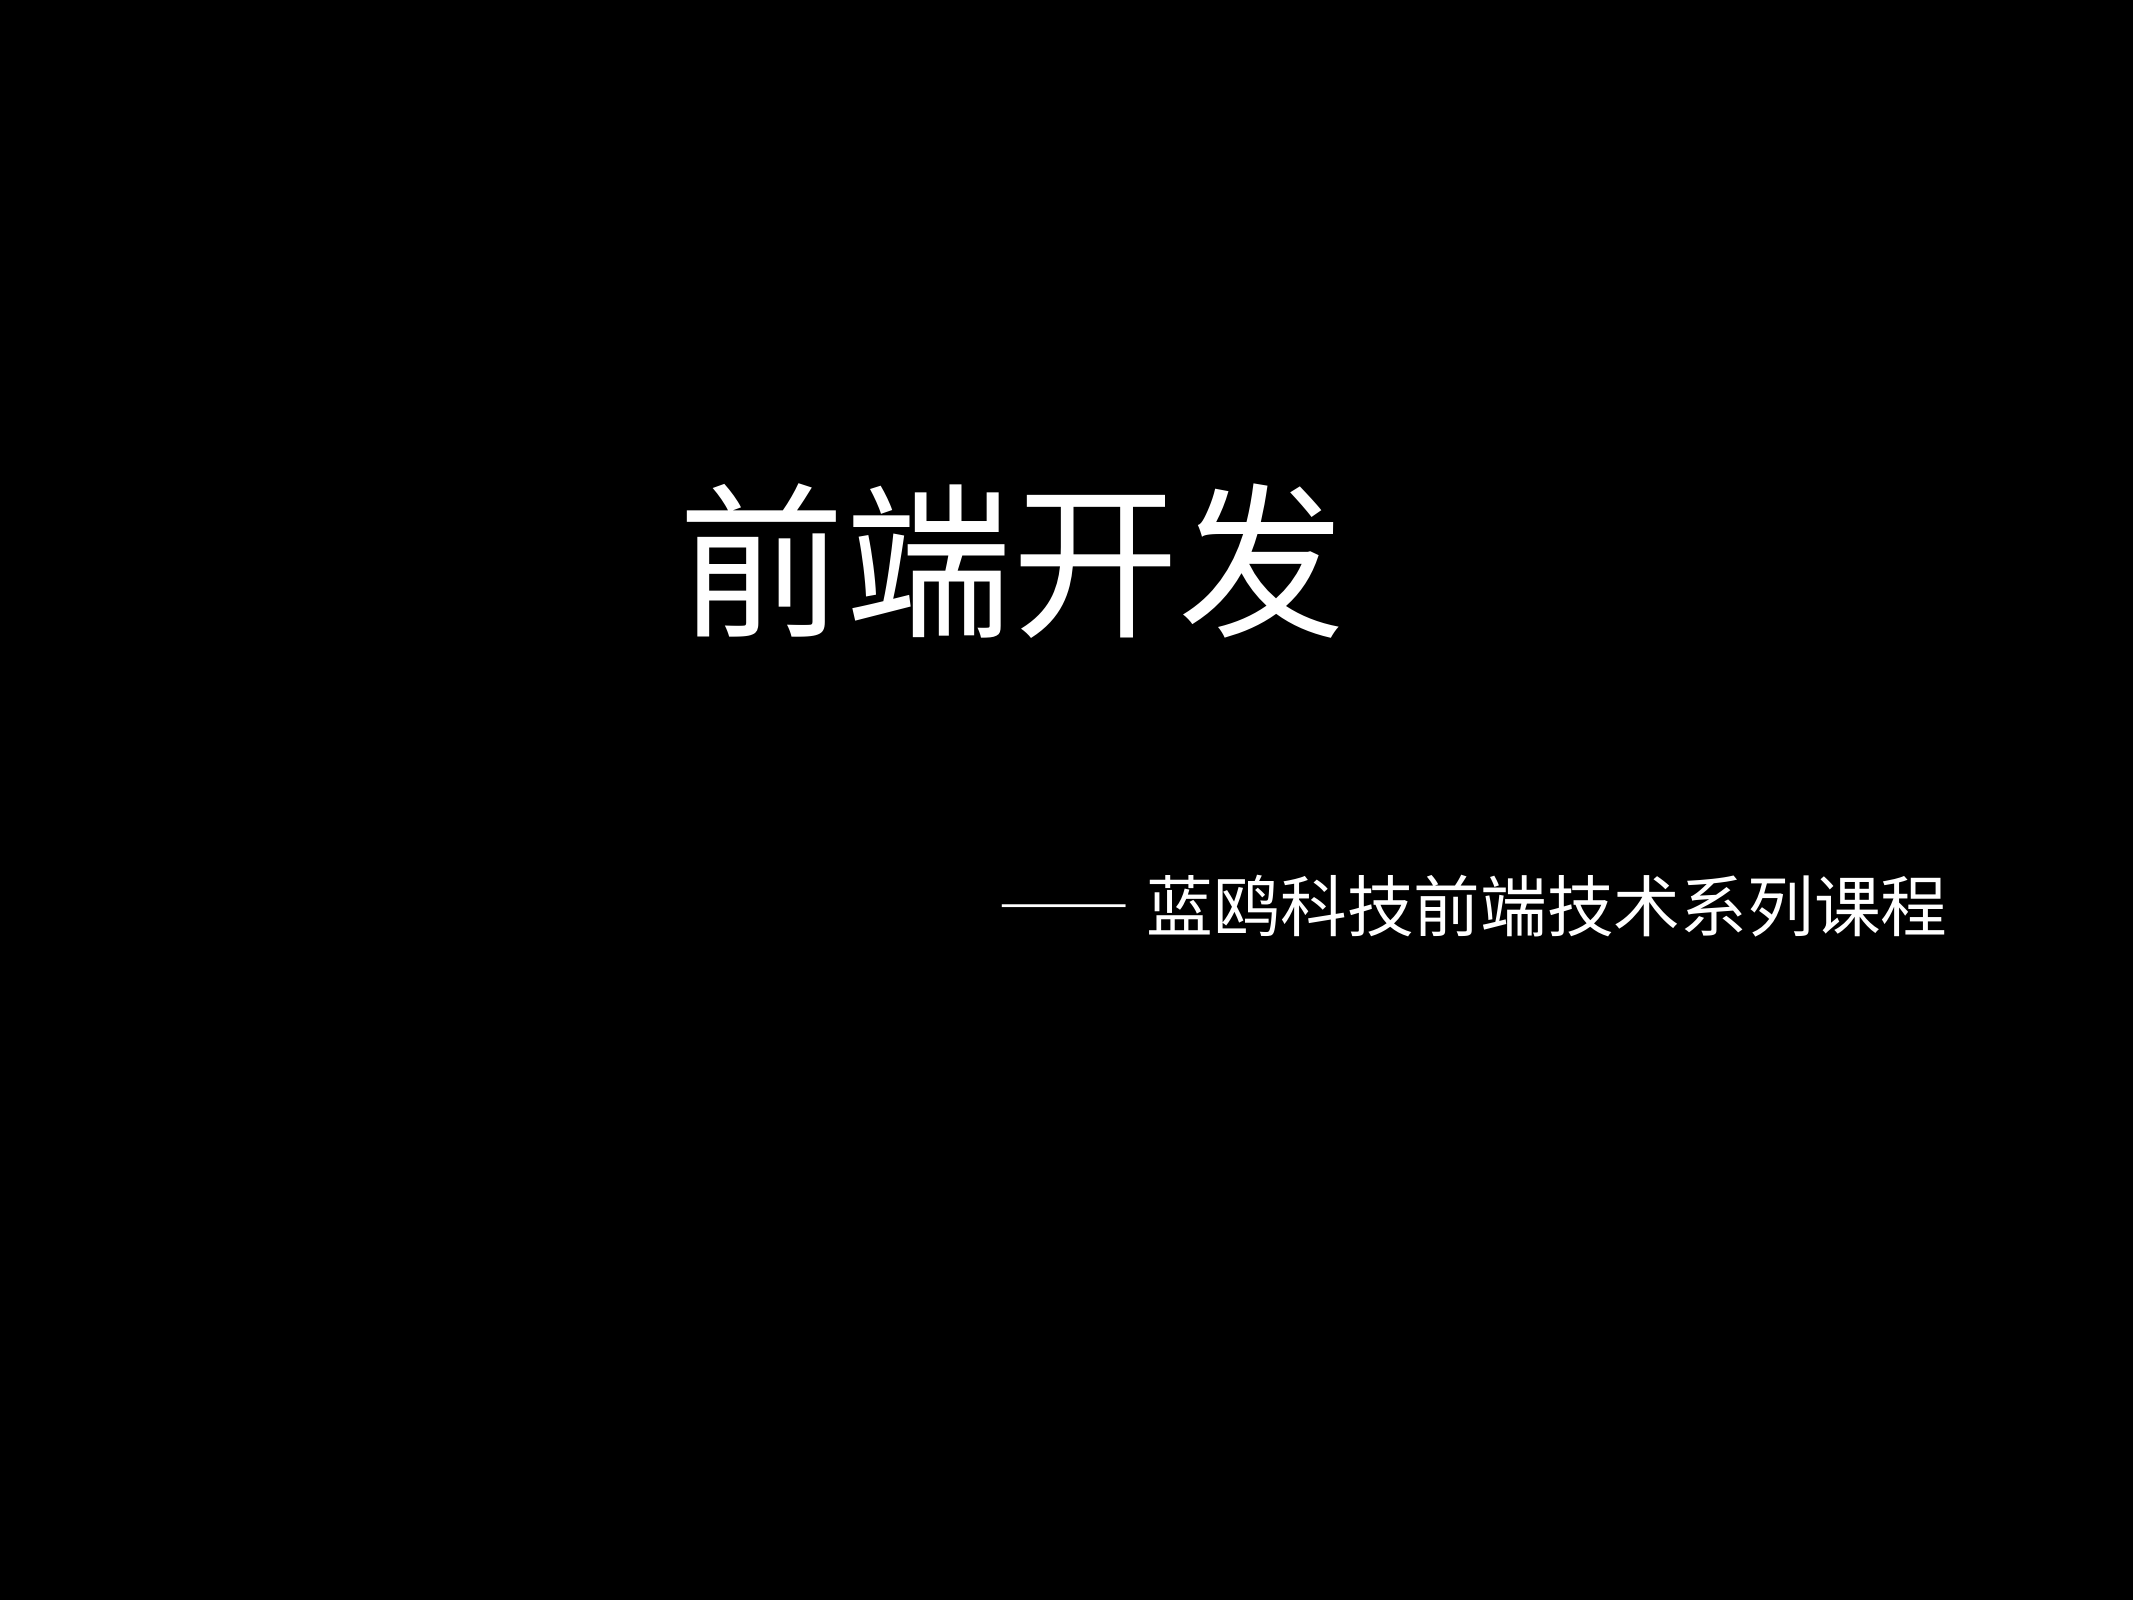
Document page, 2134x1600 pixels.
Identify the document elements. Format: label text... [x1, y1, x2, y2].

subtitle ——蓝鸥科技前端技术系列课程 [239, 855, 1957, 982]
title 前端开发 [153, 328, 1872, 668]
